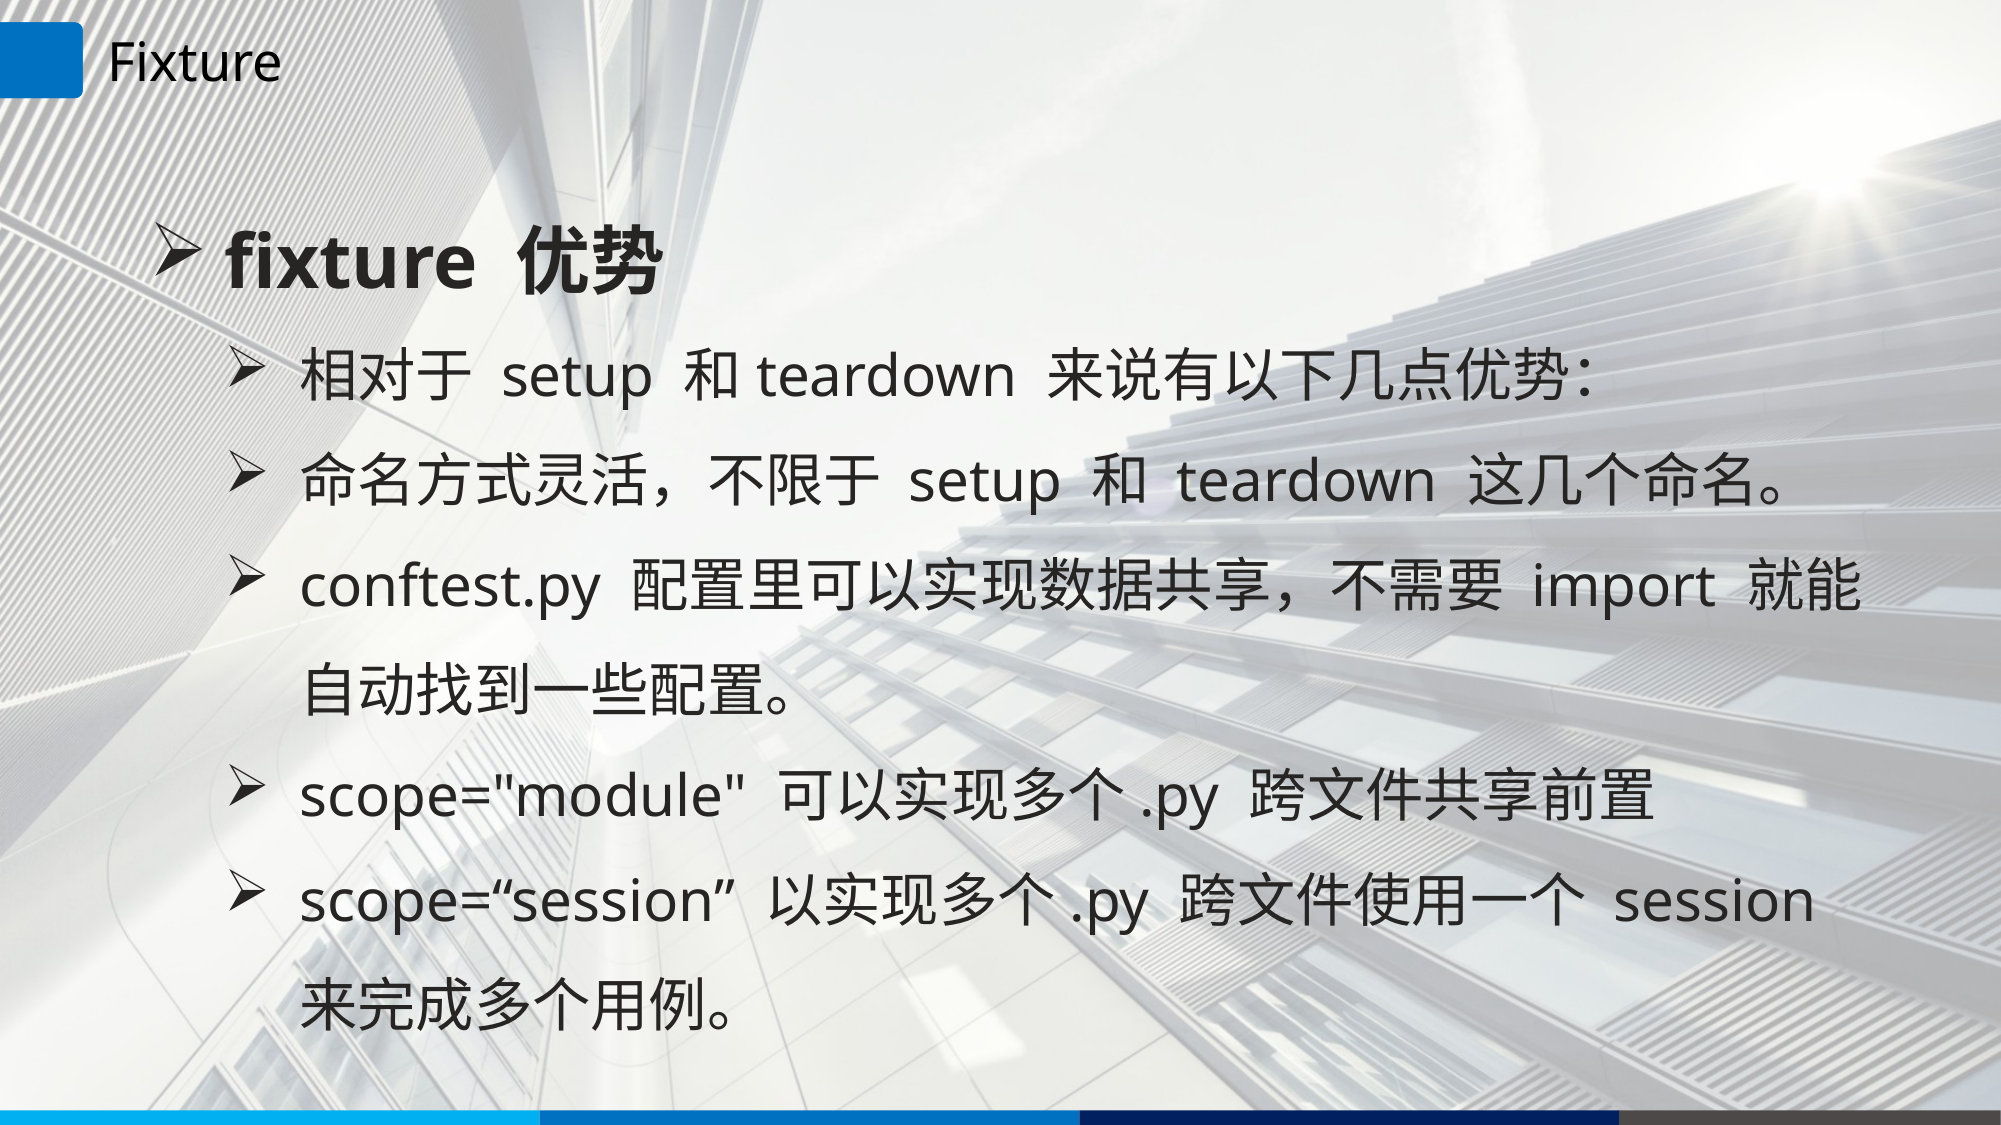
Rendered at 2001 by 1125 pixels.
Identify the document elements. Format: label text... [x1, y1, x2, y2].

picture [0, 0, 2001, 1110]
text_box fixture 优势 相对于 setup 和teardown 来说有以下几点优势： 命名方式灵活，不限于 setup 和 teardown 这几个命名。 conftest.py 配置里可以实现数据共享，不需要 import 就能自动找到一些配置。 scope="module" 可以实现多个.py 跨文件共享前置 scope=“session” 以实现多个.py 跨文件使用一个 session 来完成多个用例。 [134, 160, 1907, 1046]
text_box [0, 22, 83, 99]
text_box Fixture [93, 19, 299, 100]
